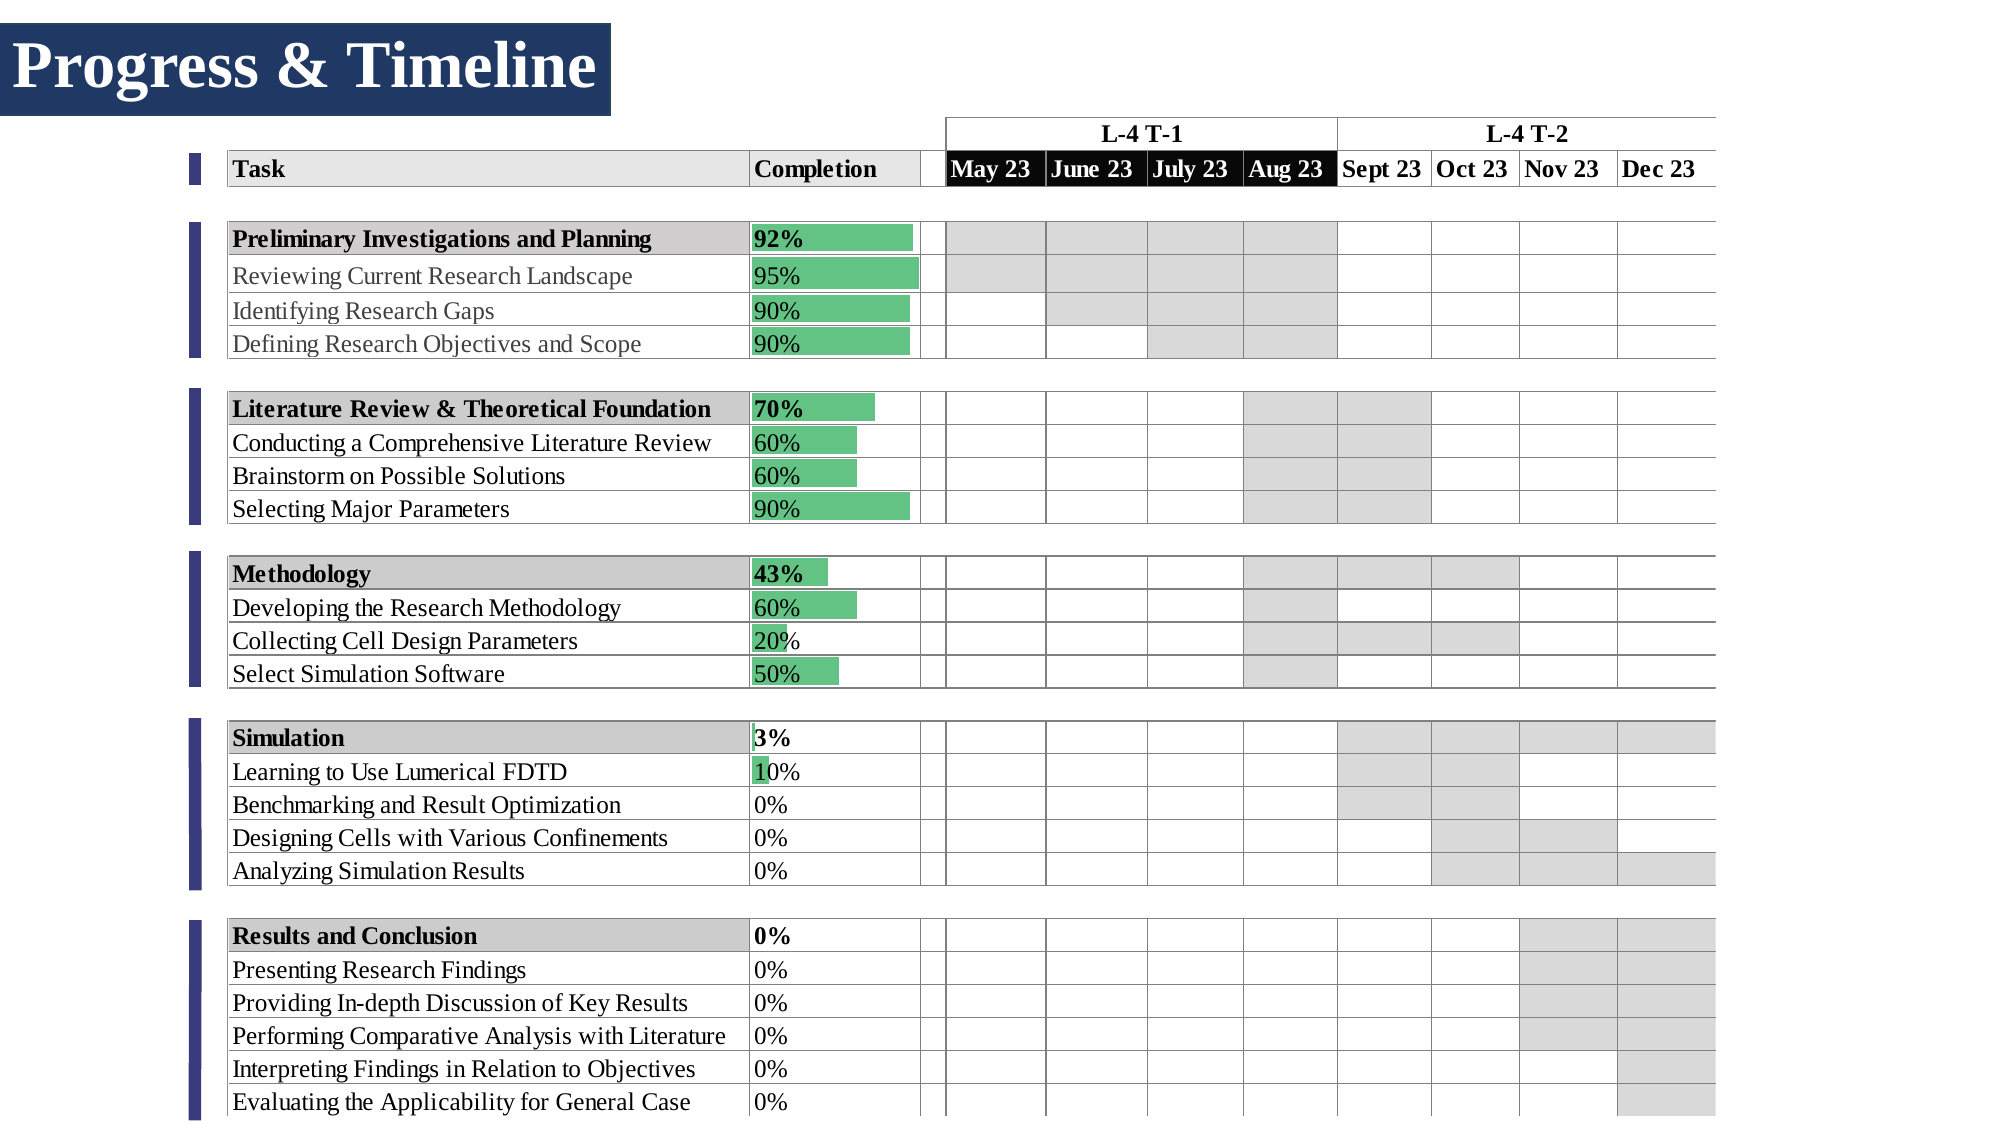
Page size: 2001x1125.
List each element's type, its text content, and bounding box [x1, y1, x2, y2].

picture [227, 117, 1717, 1118]
text_box Progress & Timeline [0, 22, 649, 139]
